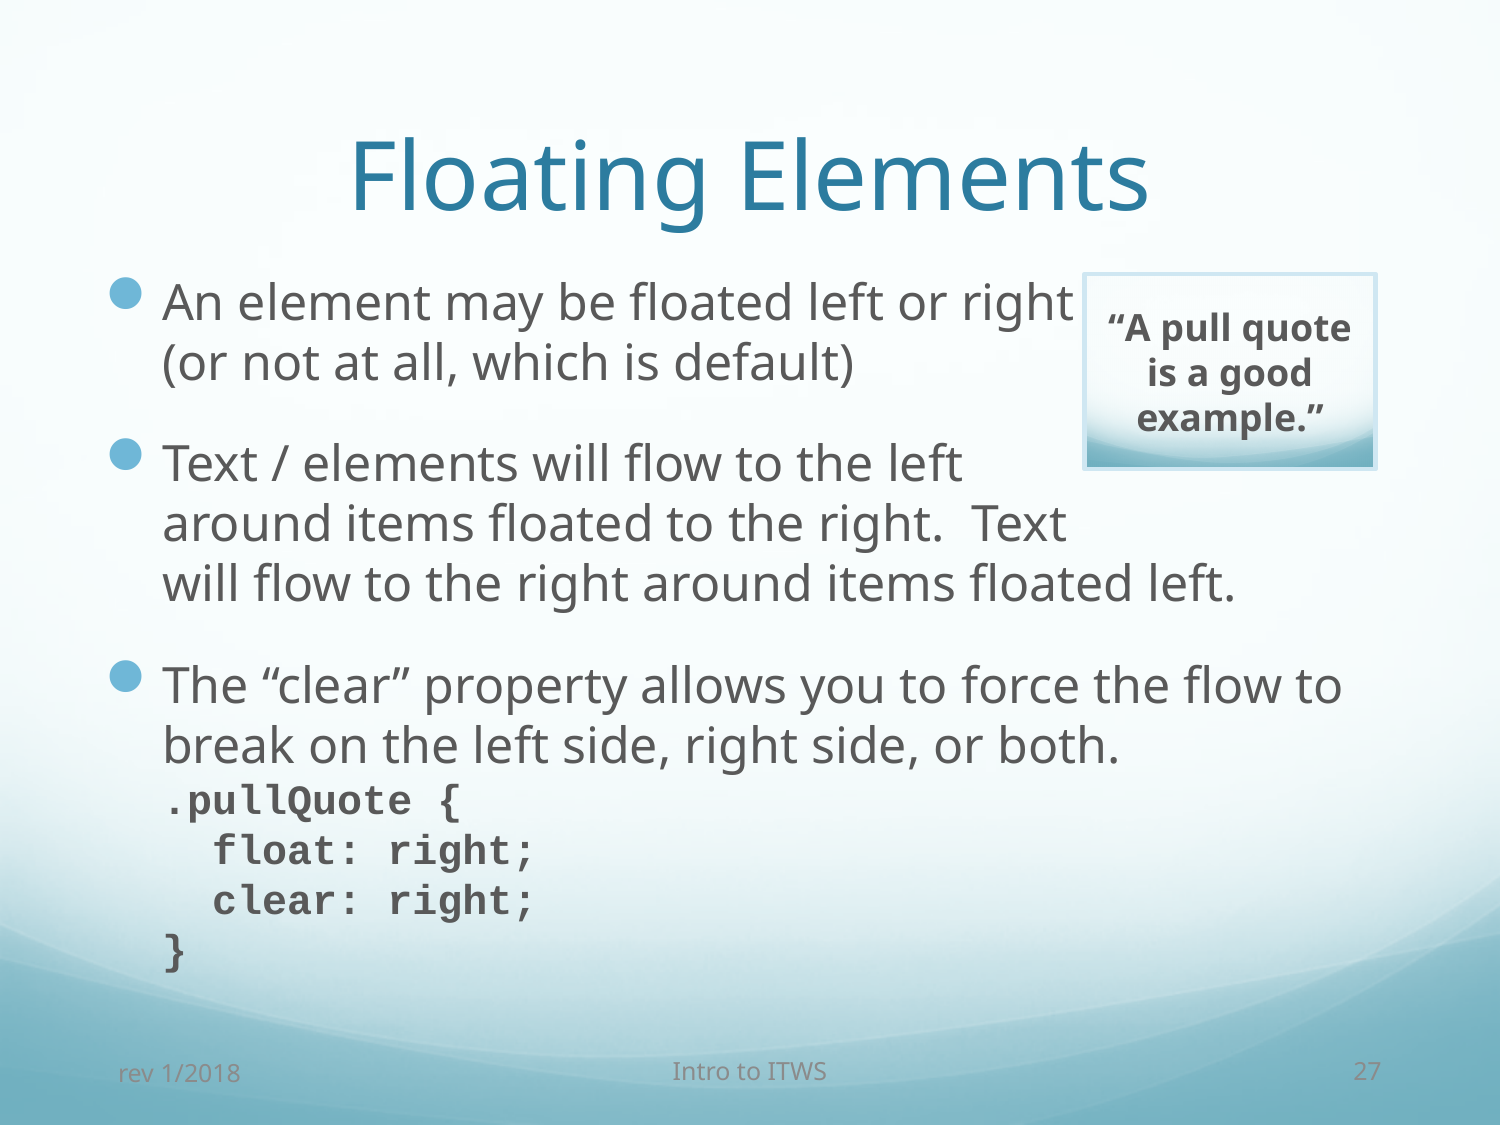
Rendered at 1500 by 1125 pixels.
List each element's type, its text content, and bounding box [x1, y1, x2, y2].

slide_number 27 [993, 1042, 1397, 1103]
footer Intro to ITWS [571, 1042, 929, 1103]
list An element may be floated left or right (or not at all, which is default) Text / elements will flow to the left around items floated to the right. Text will flow to the right around items floated left. The “clear” property allows you to force the flow to break on the left side, right side, or both. .pullQuote { float: right; clear: right; } [89, 262, 1410, 976]
slide_number rev 1/2018 [103, 1042, 507, 1103]
title Floating Elements [89, 17, 1410, 238]
text_box “A pull quote is a good example.” [1084, 273, 1376, 469]
